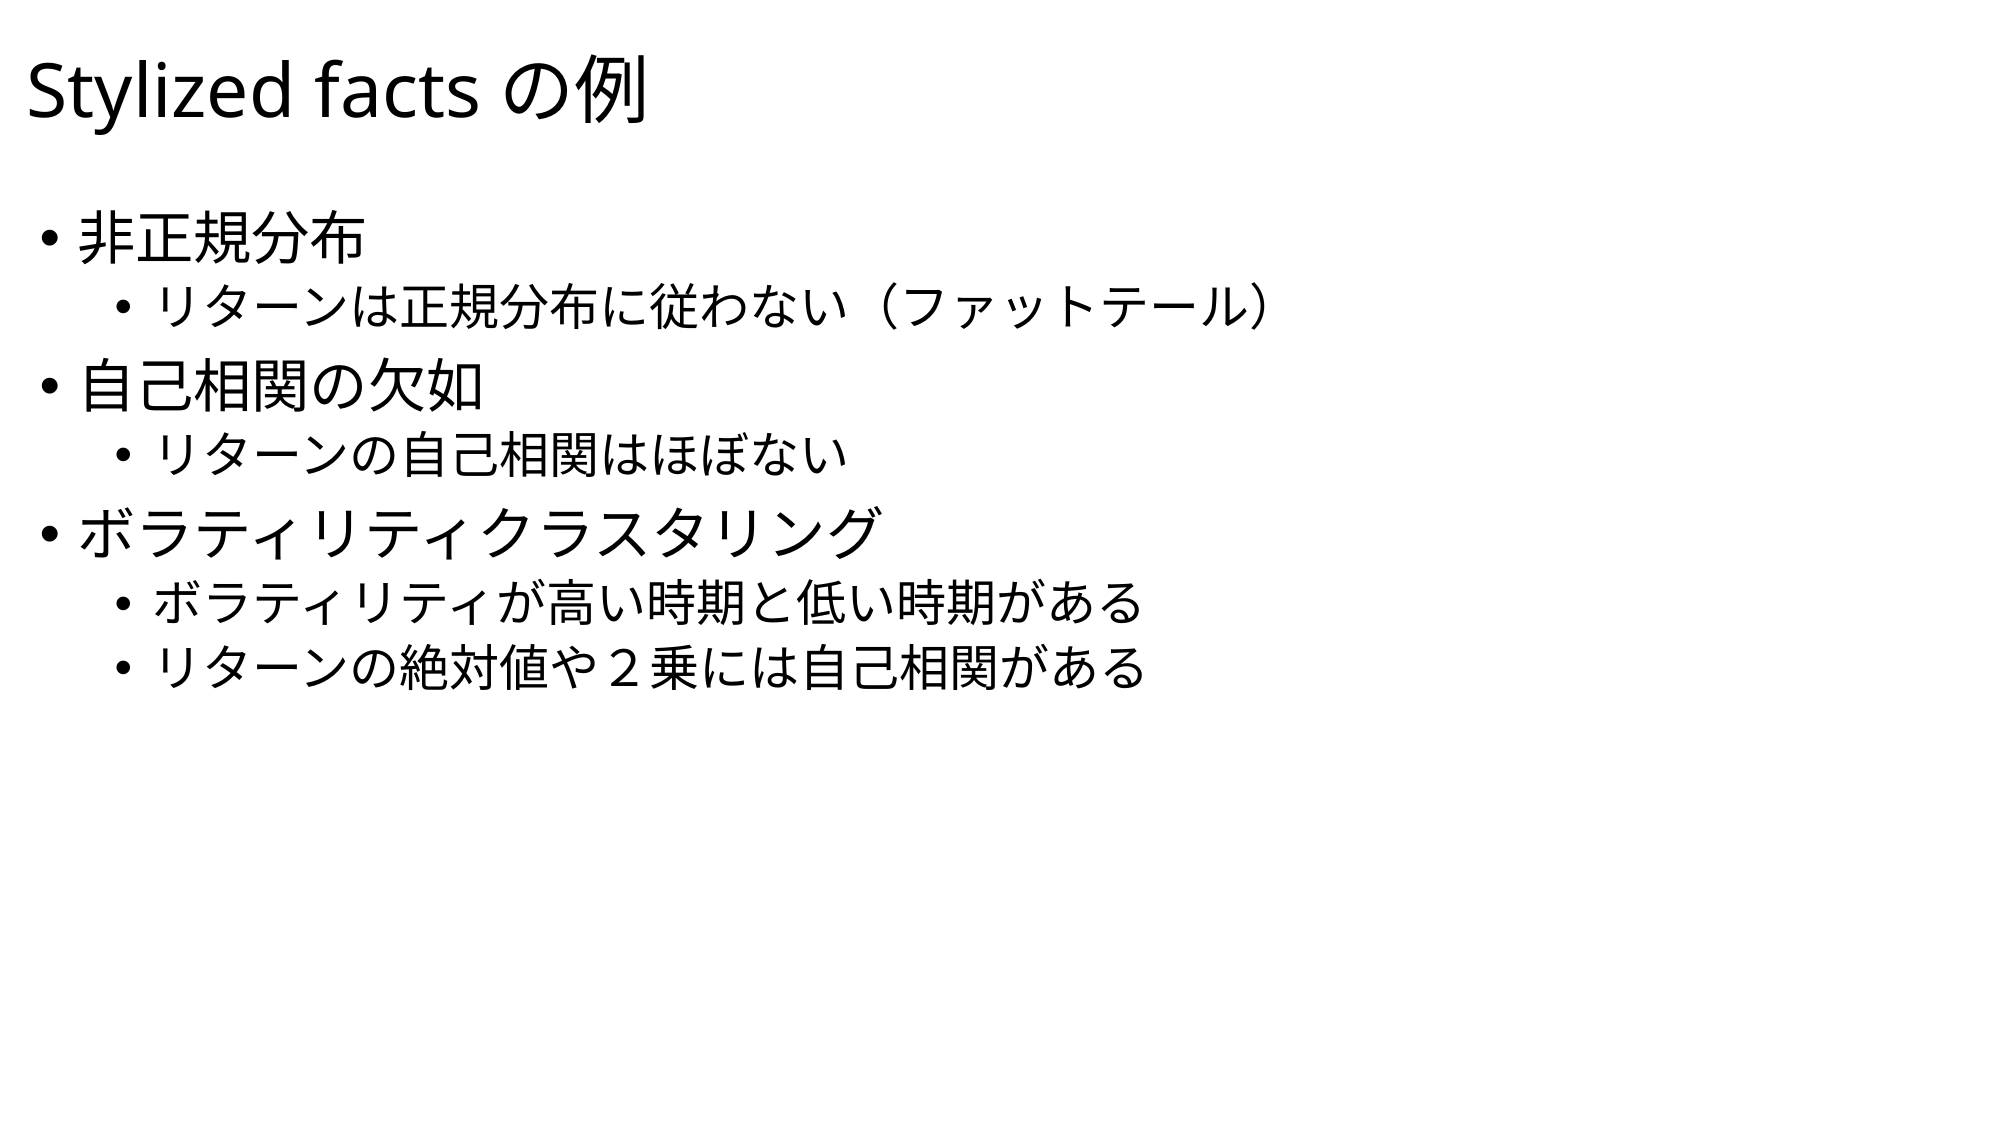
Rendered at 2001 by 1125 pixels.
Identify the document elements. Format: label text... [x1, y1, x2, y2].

list 非正規分布 リターンは正規分布に従わない（ファットテール） 自己相関の欠如 リターンの自己相関はほぼない ボラティリティクラスタリング ボラティリティが高い時期と低い時期がある リターンの絶対値や２乗には自己相関がある [24, 201, 1938, 1025]
title Stylized factsの例 [11, 21, 1737, 165]
